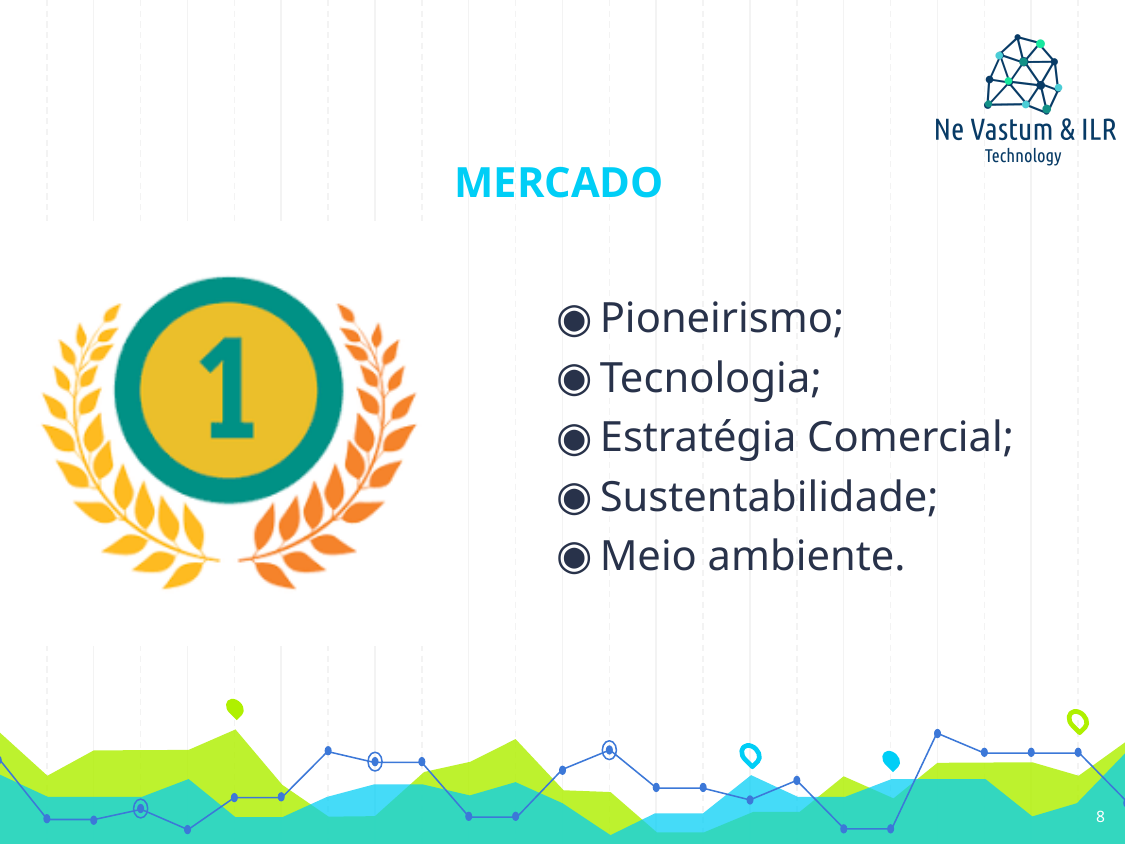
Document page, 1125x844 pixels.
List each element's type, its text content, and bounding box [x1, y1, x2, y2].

picture [925, 0, 1125, 199]
slide_number 8 [1052, 791, 1121, 844]
list Pioneirismo; Tecnologia; Estratégia Comercial; Sustentabilidade; Meio ambiente. [528, 276, 1125, 592]
picture [16, 221, 442, 647]
title MERCADO [128, 103, 990, 222]
